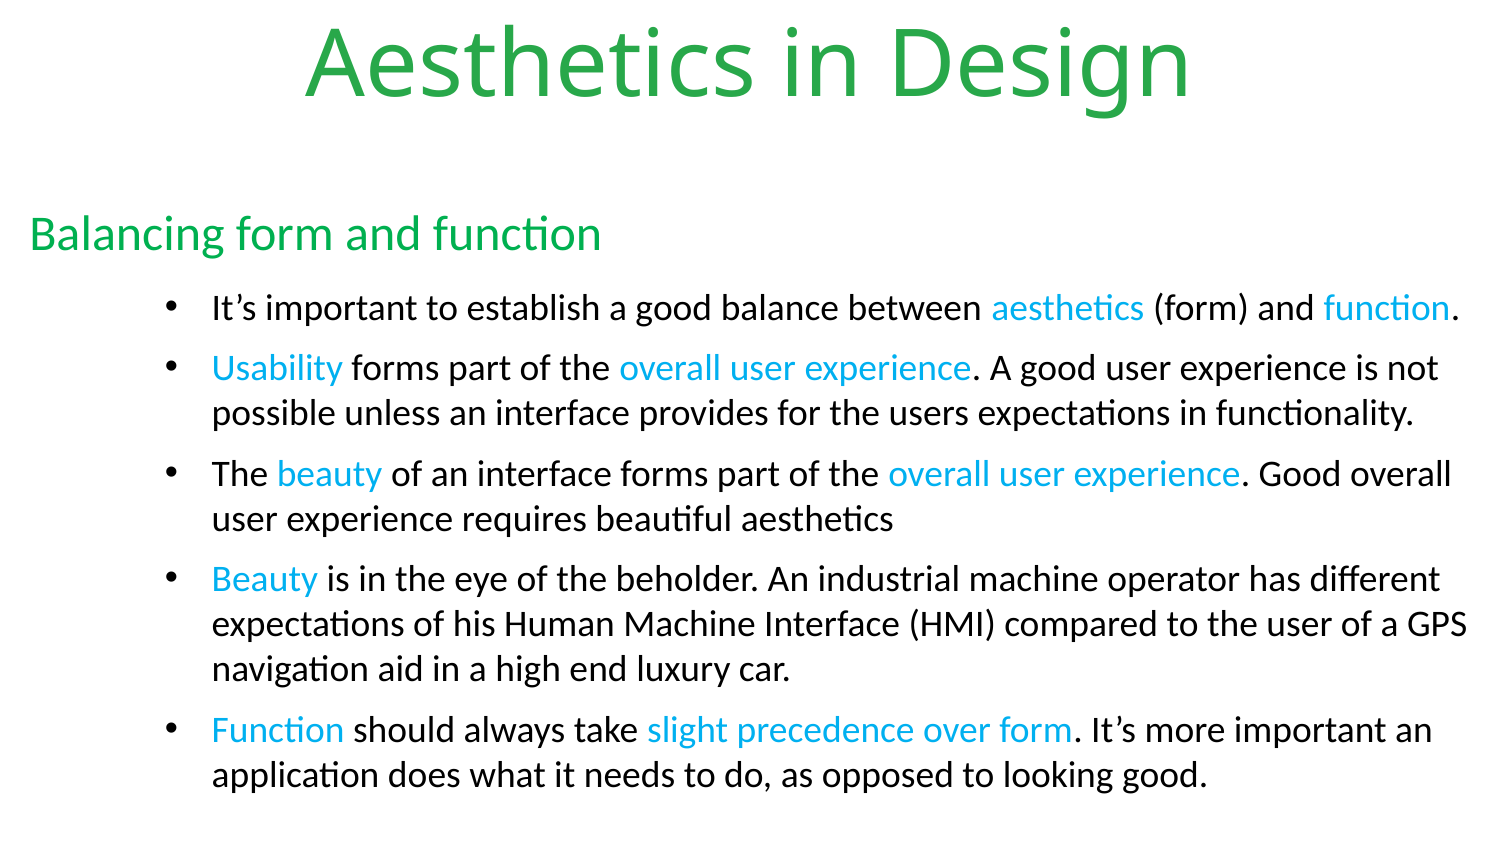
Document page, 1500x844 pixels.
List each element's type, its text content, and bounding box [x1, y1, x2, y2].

text_box Beauty is in the eye of the beholder. An industrial machine operator has different expectations of his Human Machine Interface (HMI) compared to the user of a GPS navigation aid in a high end luxury car. [0, 546, 1500, 697]
text_box The beauty of an interface forms part of the overall user experience. Good overall user experience requires beautiful aesthetics [0, 441, 1500, 546]
text_box It’s important to establish a good balance between aesthetics (form) and function. [0, 275, 1500, 335]
title Aesthetics in Design [0, 0, 1500, 125]
text_box Usability forms part of the overall user experience. A good user experience is not possible unless an interface provides for the users expectations in functionality. [0, 335, 1500, 441]
text_box Function should always take slight precedence over form. It’s more important an application does what it needs to do, as opposed to looking good. [0, 697, 1500, 803]
text_box Balancing form and function [0, 192, 1500, 268]
